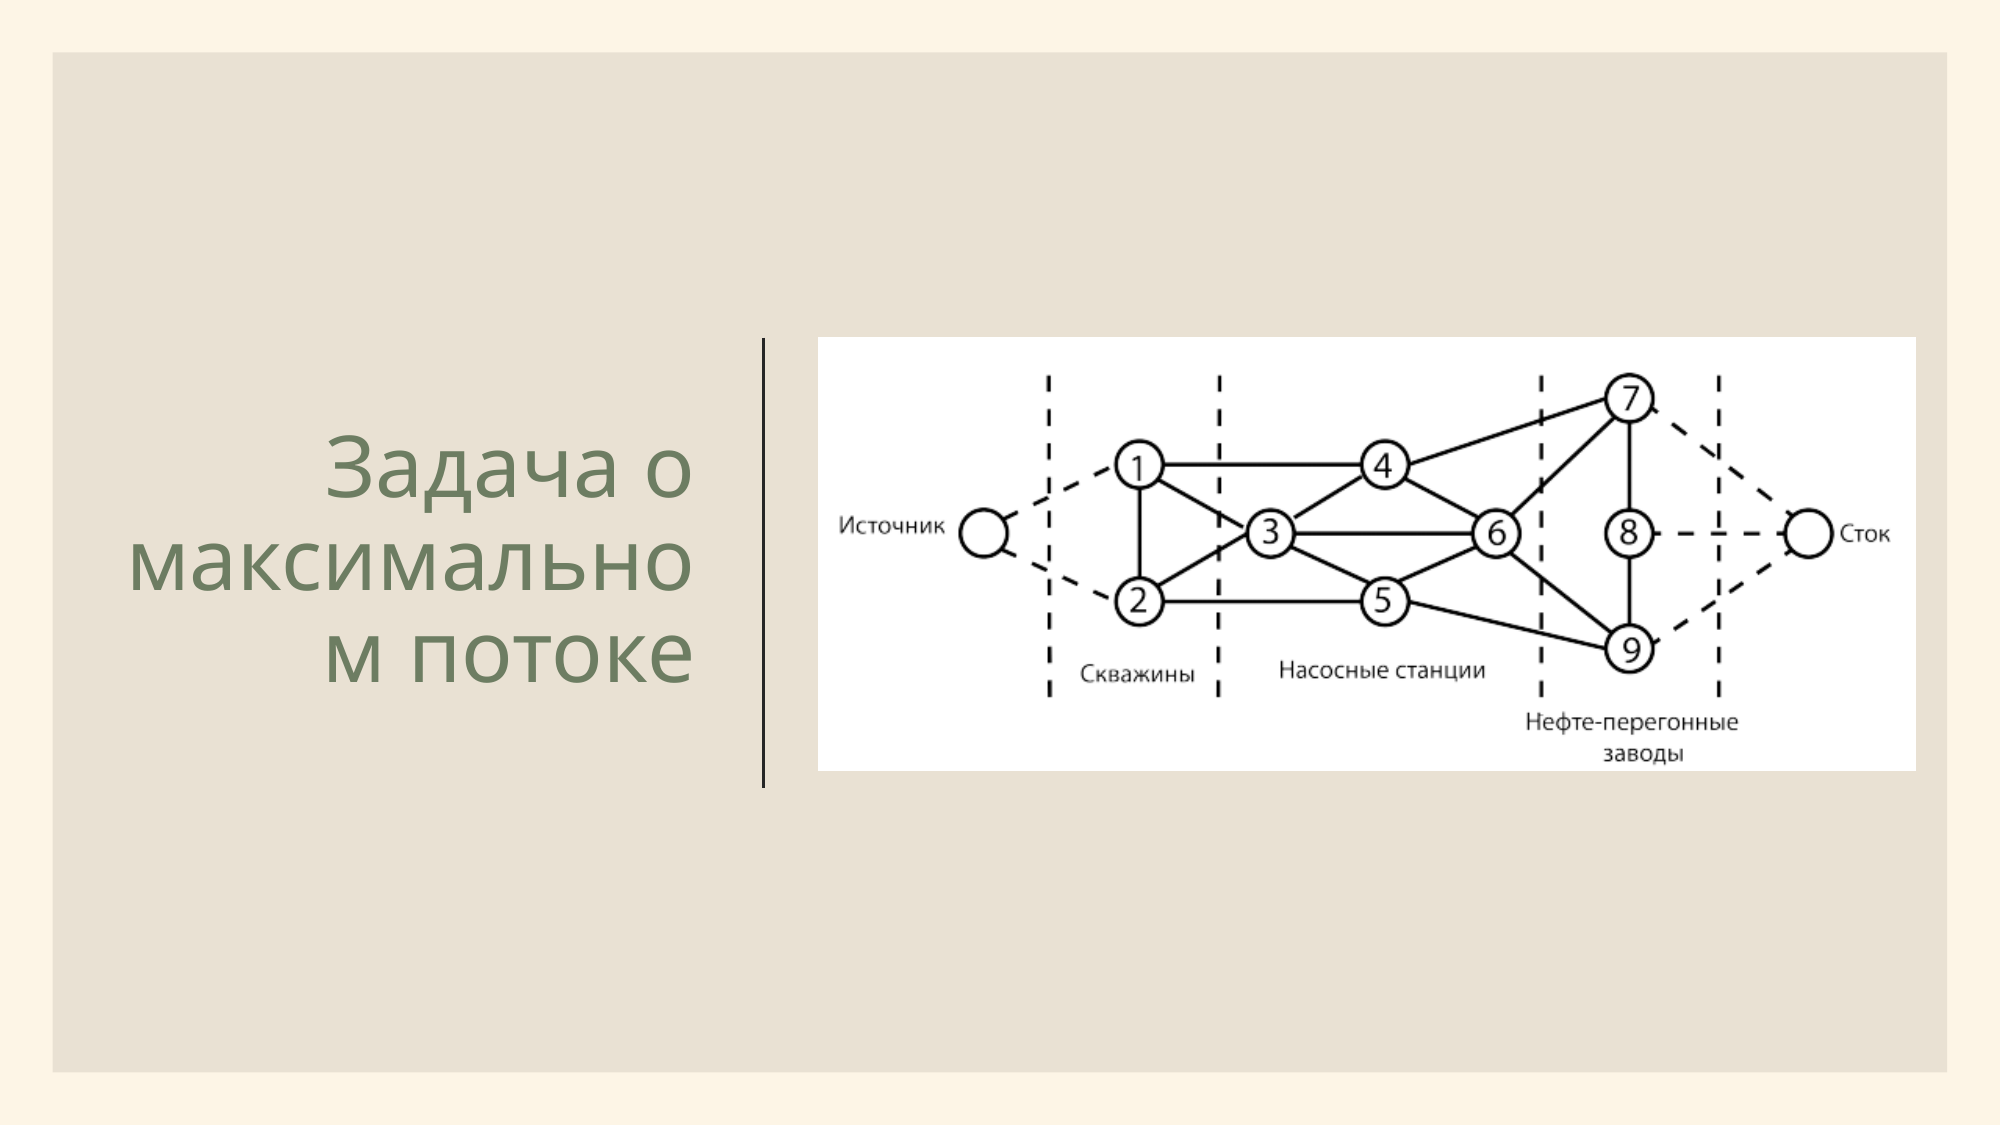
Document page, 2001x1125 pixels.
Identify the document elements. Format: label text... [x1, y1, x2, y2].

title Задача о максимальном потоке [52, 158, 711, 967]
picture [818, 337, 1916, 771]
text_box [52, 51, 1948, 1073]
